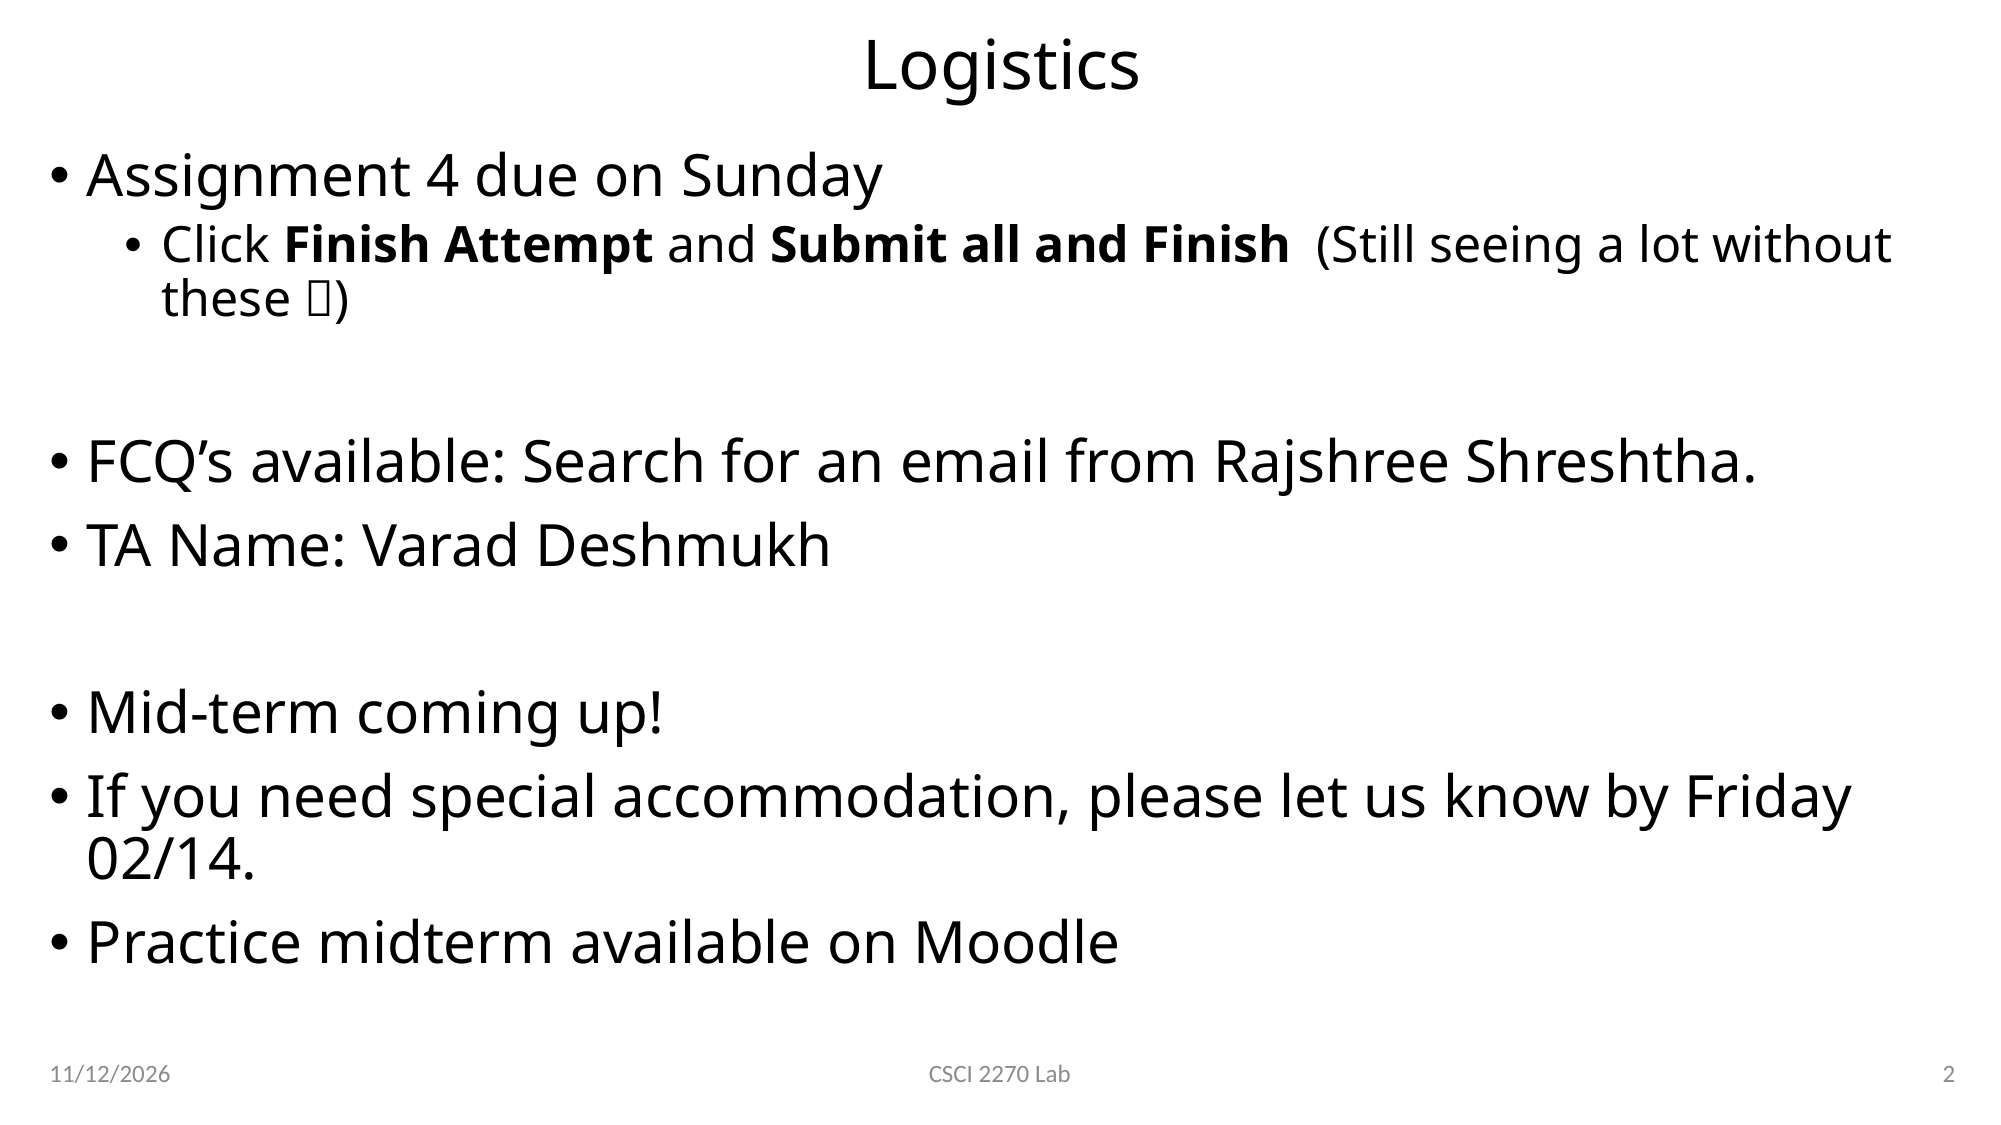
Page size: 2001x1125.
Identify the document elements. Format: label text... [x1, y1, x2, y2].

list Assignment 4 due on Sunday Click Finish Attempt and Submit all and Finish (Still seeing a lot without these ) FCQ’s available: Search for an email from Rajshree Shreshtha. TA Name: Varad Deshmukh Mid-term coming up! If you need special accommodation, please let us know by Friday 02/14. Practice midterm available on Moodle [34, 139, 1971, 1014]
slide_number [34, 1042, 485, 1103]
title Logistics [34, 22, 1971, 112]
slide_number 2 [1520, 1042, 1971, 1103]
footer CSCI 2270 Lab [662, 1042, 1338, 1103]
